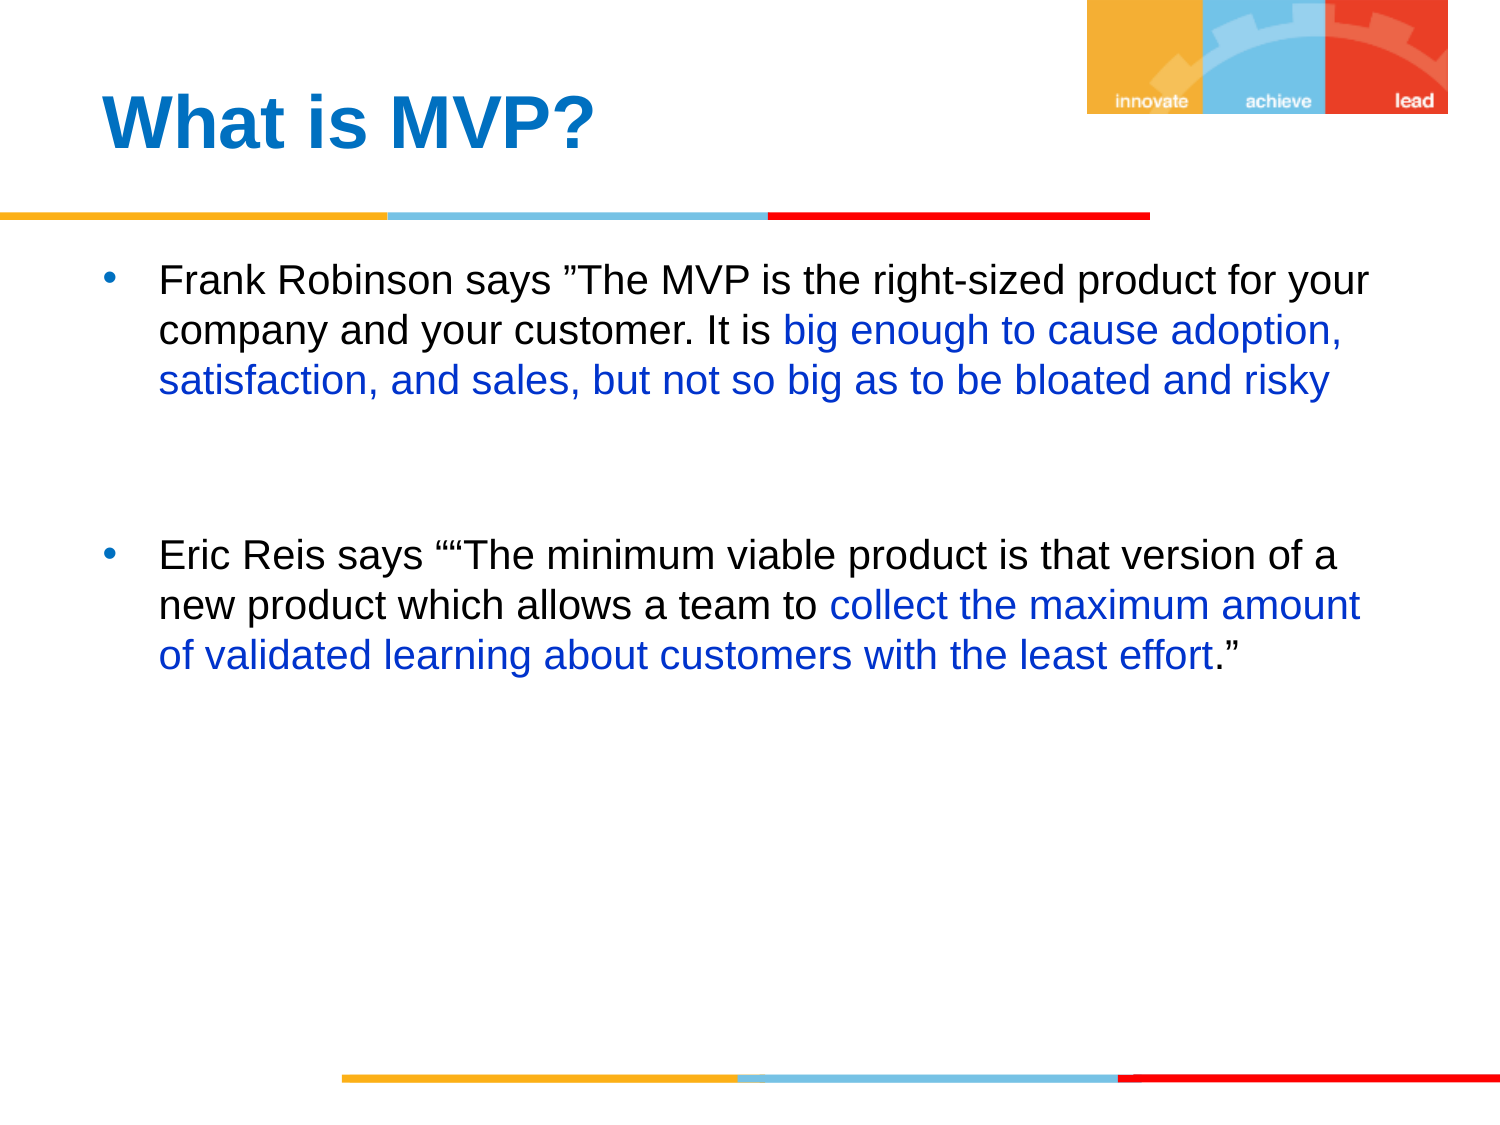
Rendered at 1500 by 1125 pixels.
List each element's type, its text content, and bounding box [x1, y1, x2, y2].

picture [1087, 0, 1448, 114]
list What is MVP? [50, 24, 1088, 213]
list Frank Robinson says ”The MVP is the right-sized product for your company and your customer. It is big enough to cause adoption, satisfaction, and sales, but not so big as to be bloated and risky Eric Reis says ““The minimum viable product is that version of a new product which allows a team to collect the maximum amount of validated learning about customers with the least effort.” [50, 245, 1400, 988]
